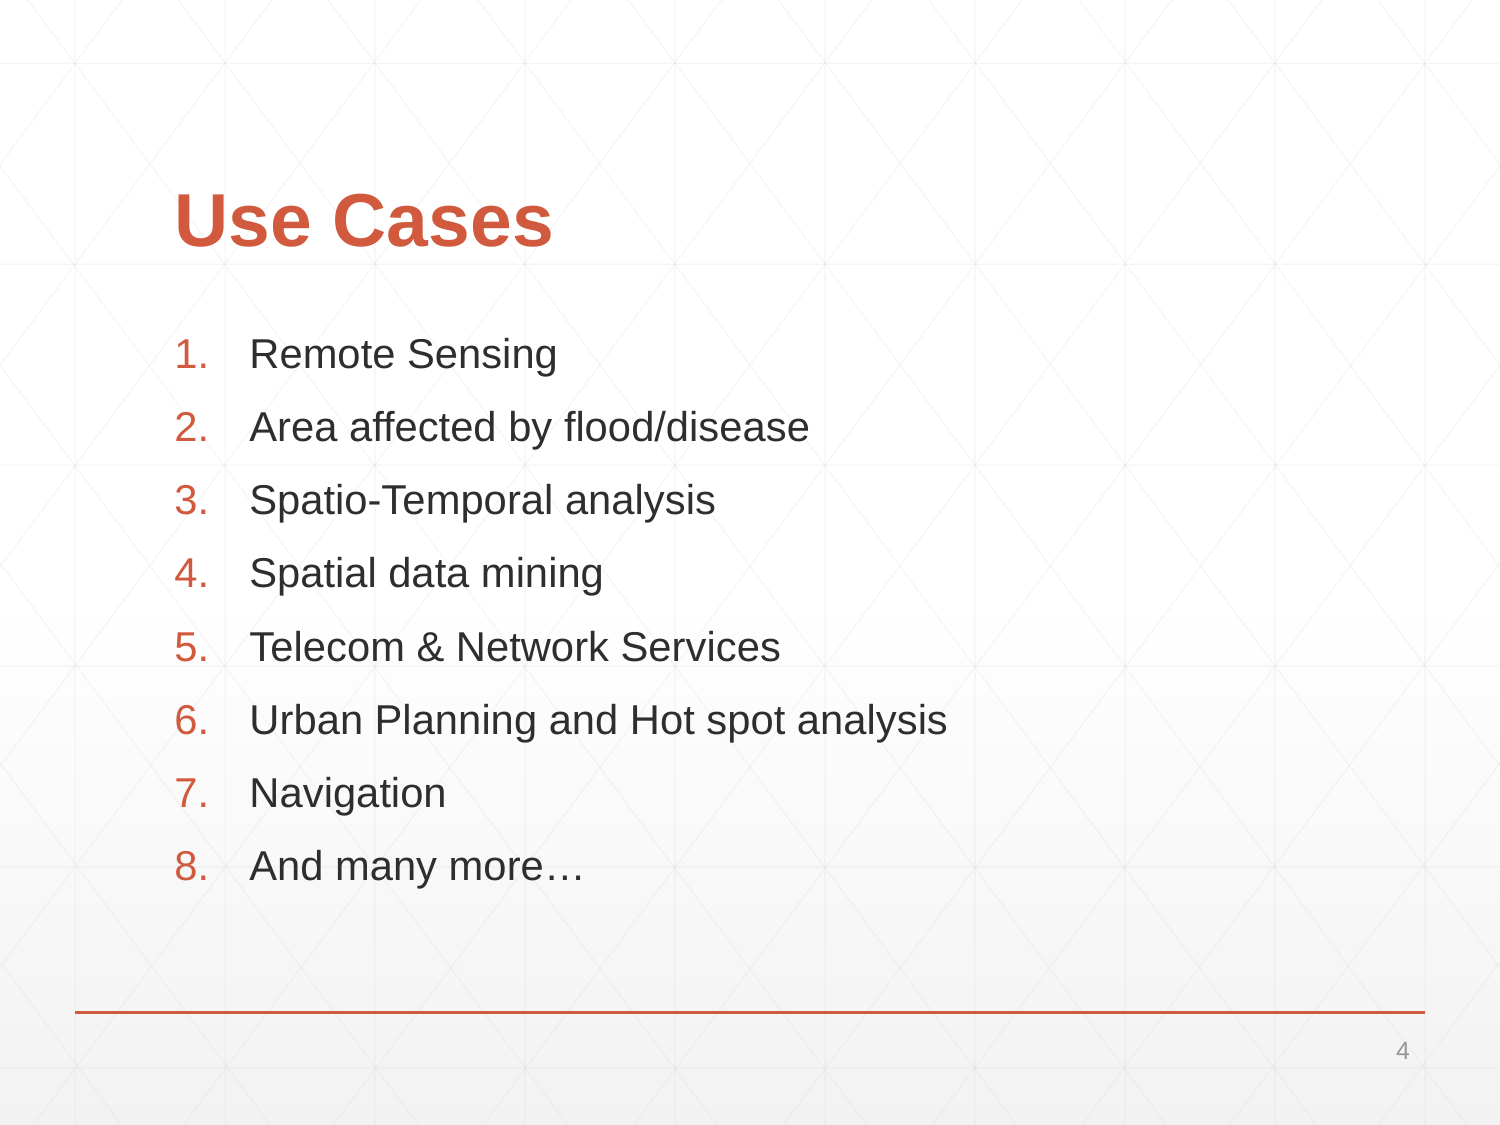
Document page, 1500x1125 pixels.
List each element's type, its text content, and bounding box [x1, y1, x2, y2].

title Use Cases [159, 82, 1341, 271]
list Remote Sensing Area affected by flood/disease Spatio-Temporal analysis Spatial data mining Telecom & Network Services Urban Planning and Hot spot analysis Navigation And many more… [159, 324, 1341, 950]
slide_number 4 [1312, 1031, 1426, 1069]
